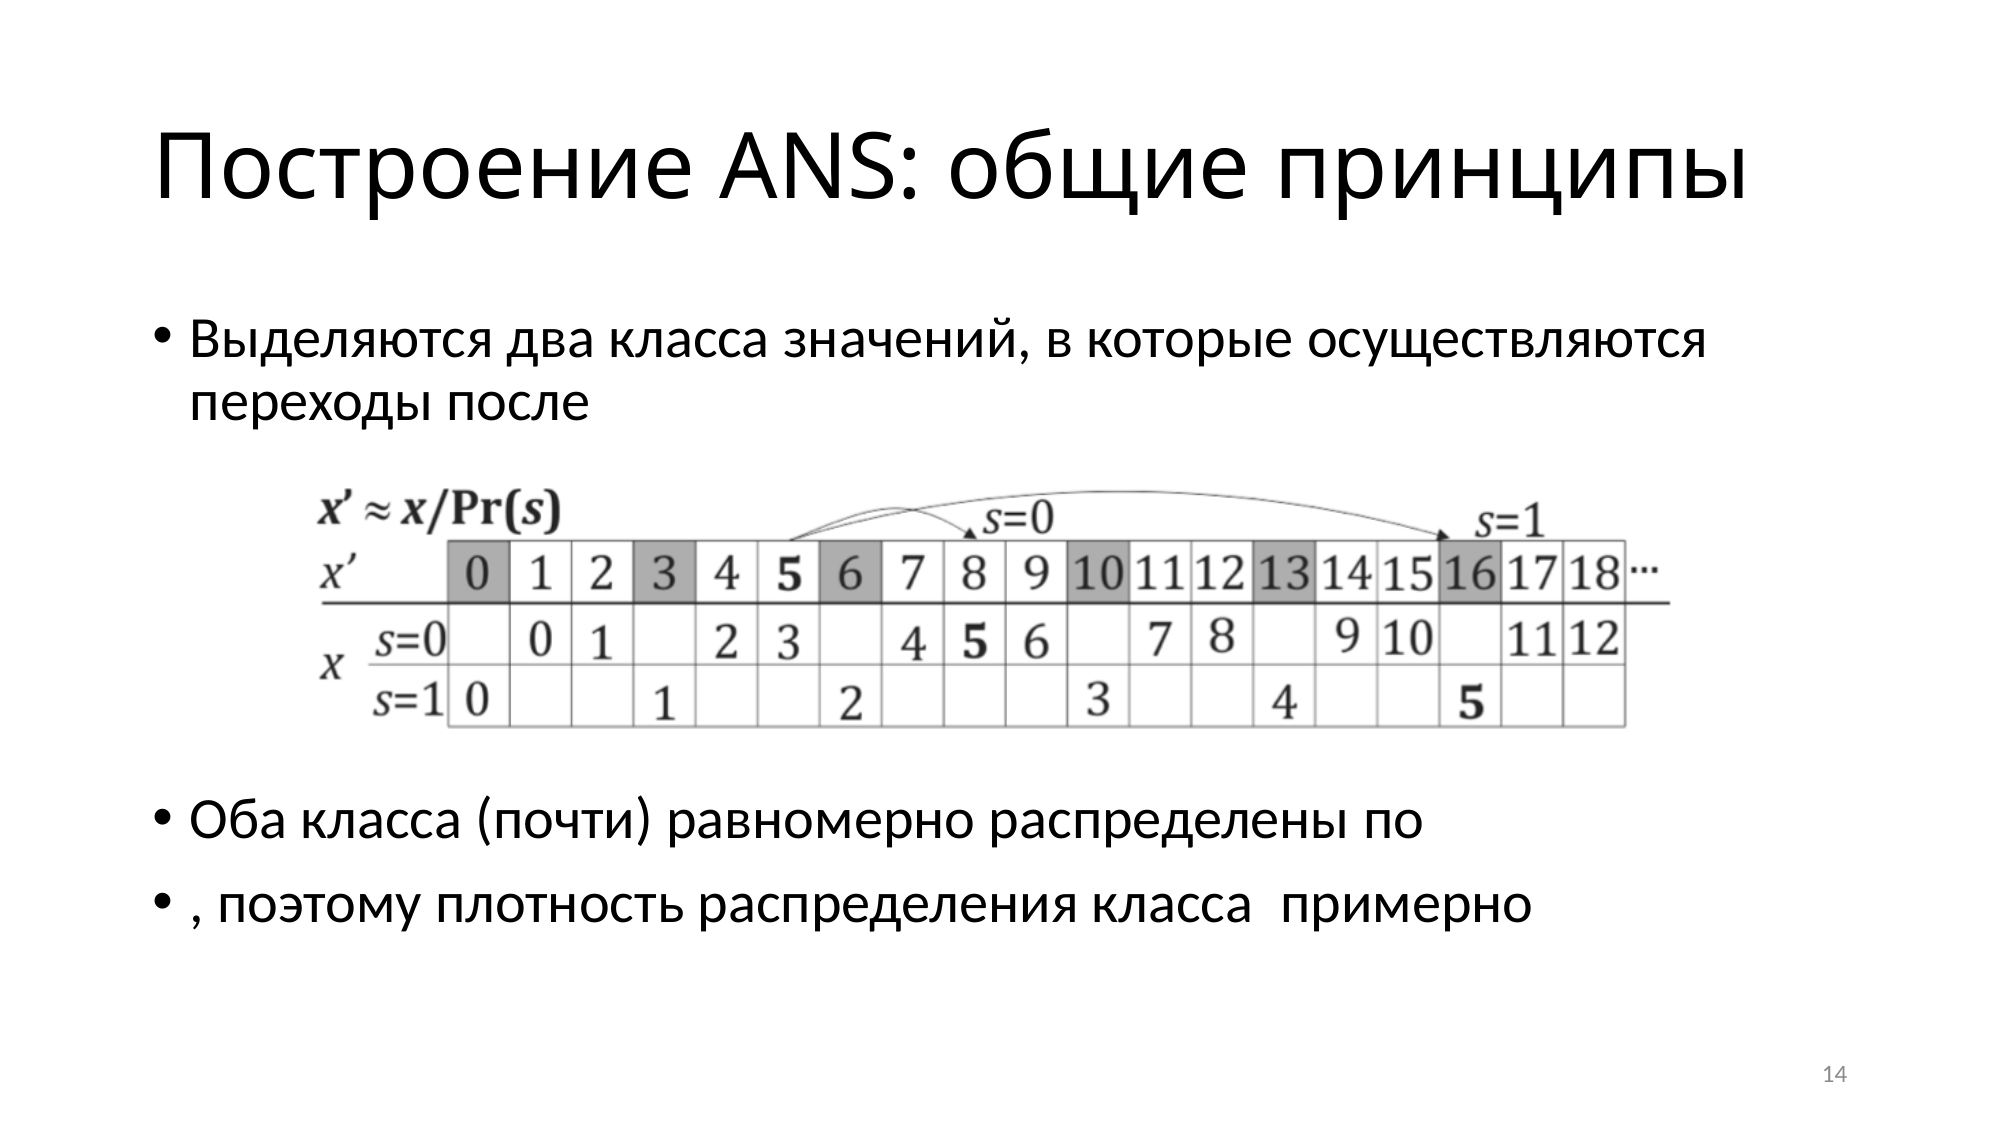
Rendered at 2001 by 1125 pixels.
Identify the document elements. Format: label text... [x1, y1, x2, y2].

slide_number 14 [1412, 1042, 1863, 1103]
picture [310, 488, 1690, 763]
title Построение ANS: общие принципы [137, 59, 1863, 278]
